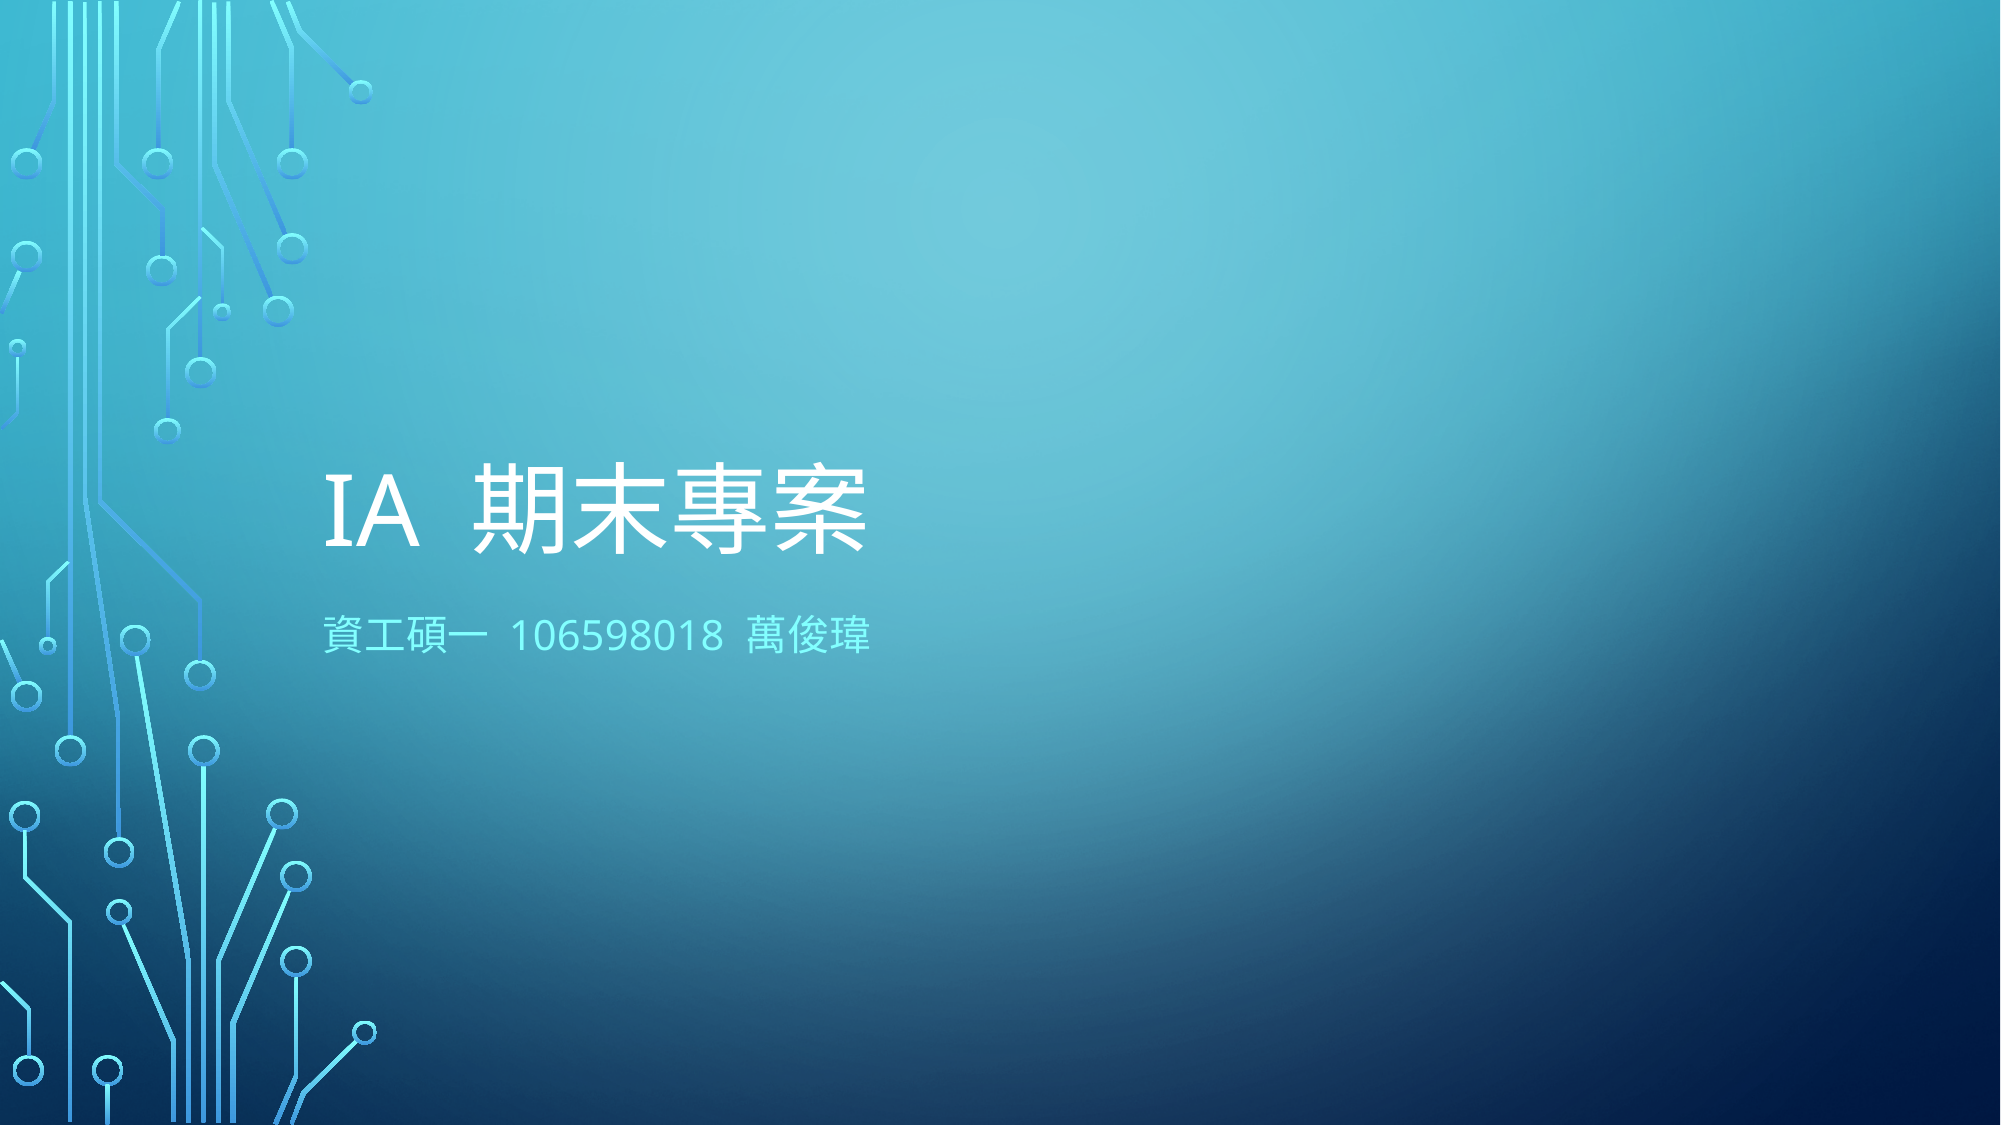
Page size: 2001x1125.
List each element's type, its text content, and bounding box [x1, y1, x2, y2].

title IA 期末專案 [307, 184, 1750, 576]
subtitle 資工碩一 106598018 萬俊瑋 [307, 590, 1750, 863]
